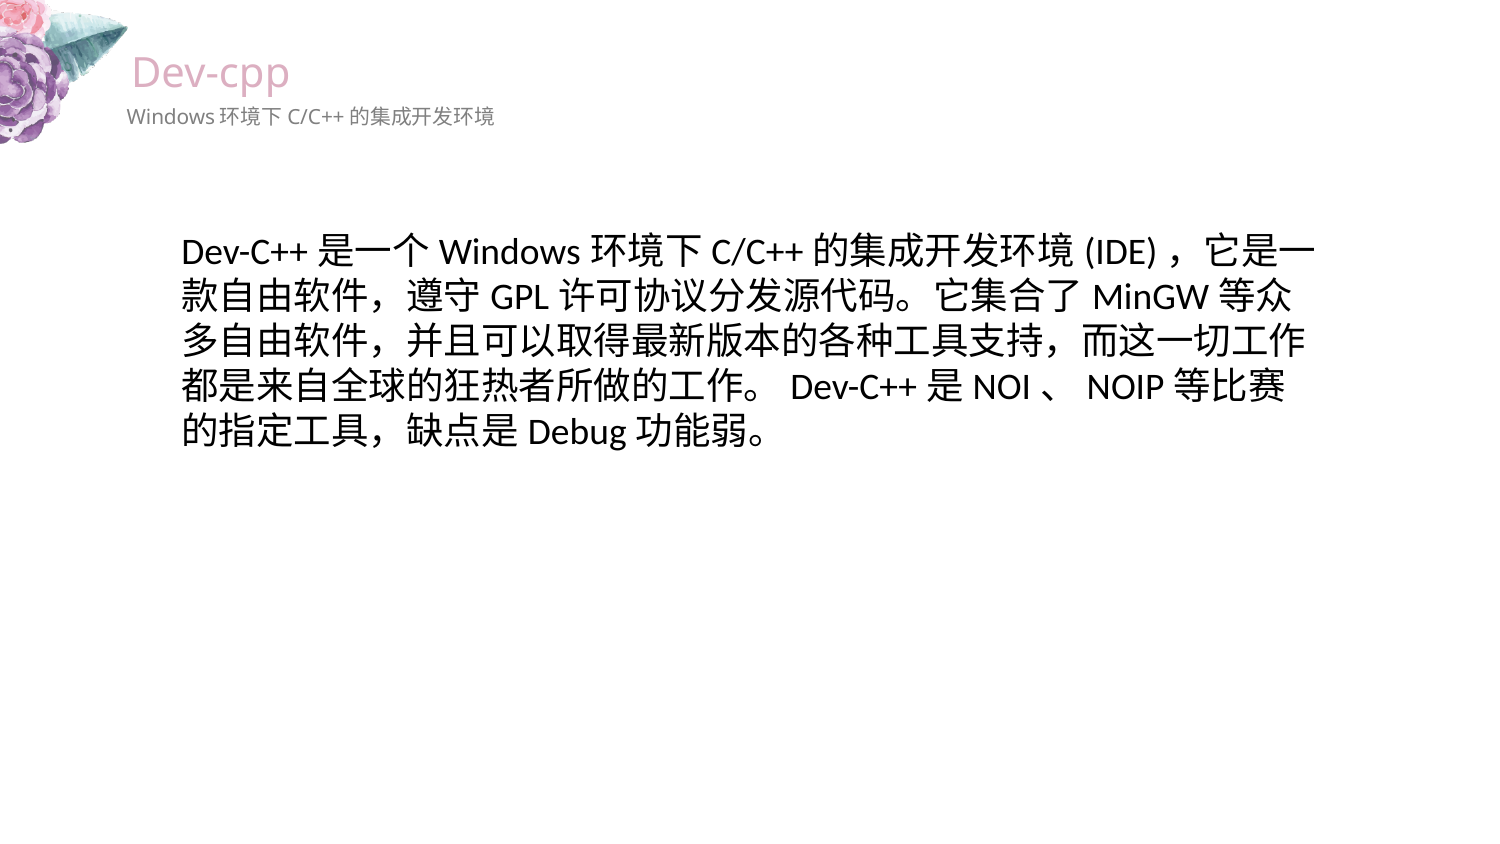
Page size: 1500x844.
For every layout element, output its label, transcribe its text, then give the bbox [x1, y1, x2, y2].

picture [0, 0, 128, 144]
text_box Windows环境下C/C++的集成开发环境 [132, 95, 510, 136]
text_box Dev-cpp [132, 45, 587, 96]
text_box Dev-C++是一个Windows环境下C/C++的集成开发环境(IDE)，它是一款自由软件，遵守GPL许可协议分发源代码。它集合了MinGW等众多自由软件，并且可以取得最新版本的各种工具支持，而这一切工作都是来自全球的狂热者所做的工作。Dev-C++是NOI、NOIP等比赛的指定工具，缺点是Debug功能弱。 [166, 219, 1334, 460]
